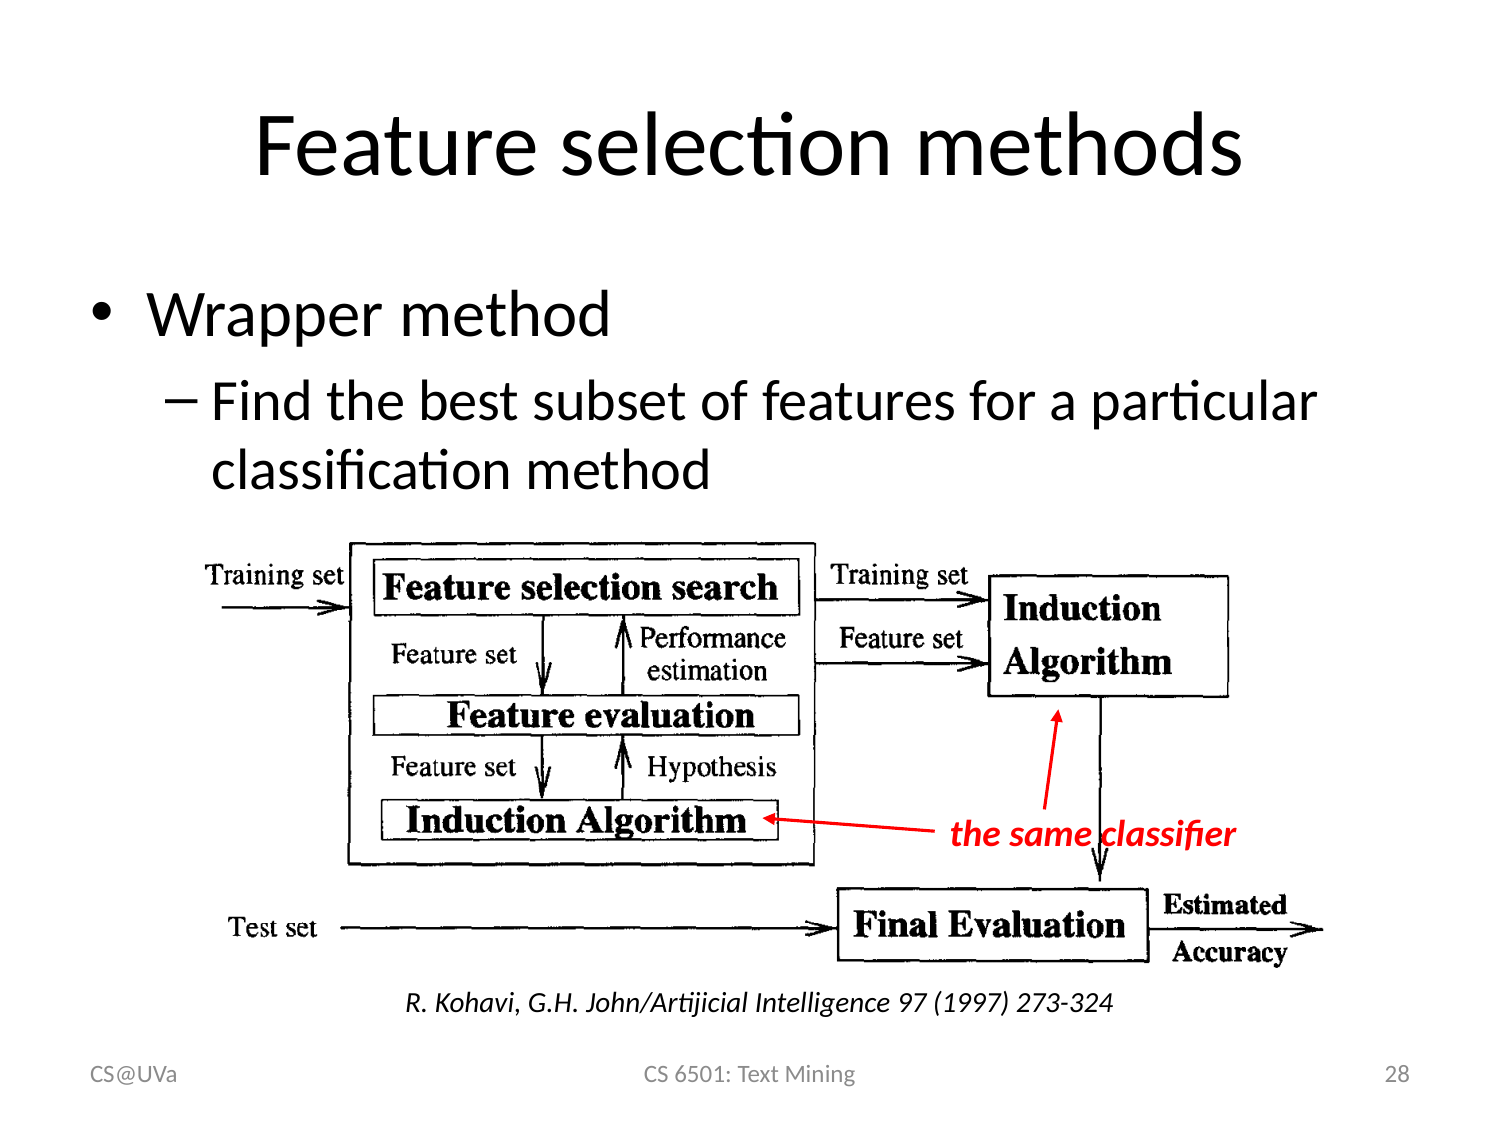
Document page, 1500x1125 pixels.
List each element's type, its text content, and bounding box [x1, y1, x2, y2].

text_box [194, 514, 1331, 1027]
slide_number CS@UVa [75, 1042, 425, 1103]
list Wrapper method Find the best subset of features for a particular classification method [75, 262, 1425, 1005]
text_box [762, 709, 1331, 863]
footer CS 6501: Text Mining [512, 1042, 988, 1103]
title Feature selection methods [75, 45, 1425, 233]
slide_number 28 [1074, 1042, 1425, 1103]
